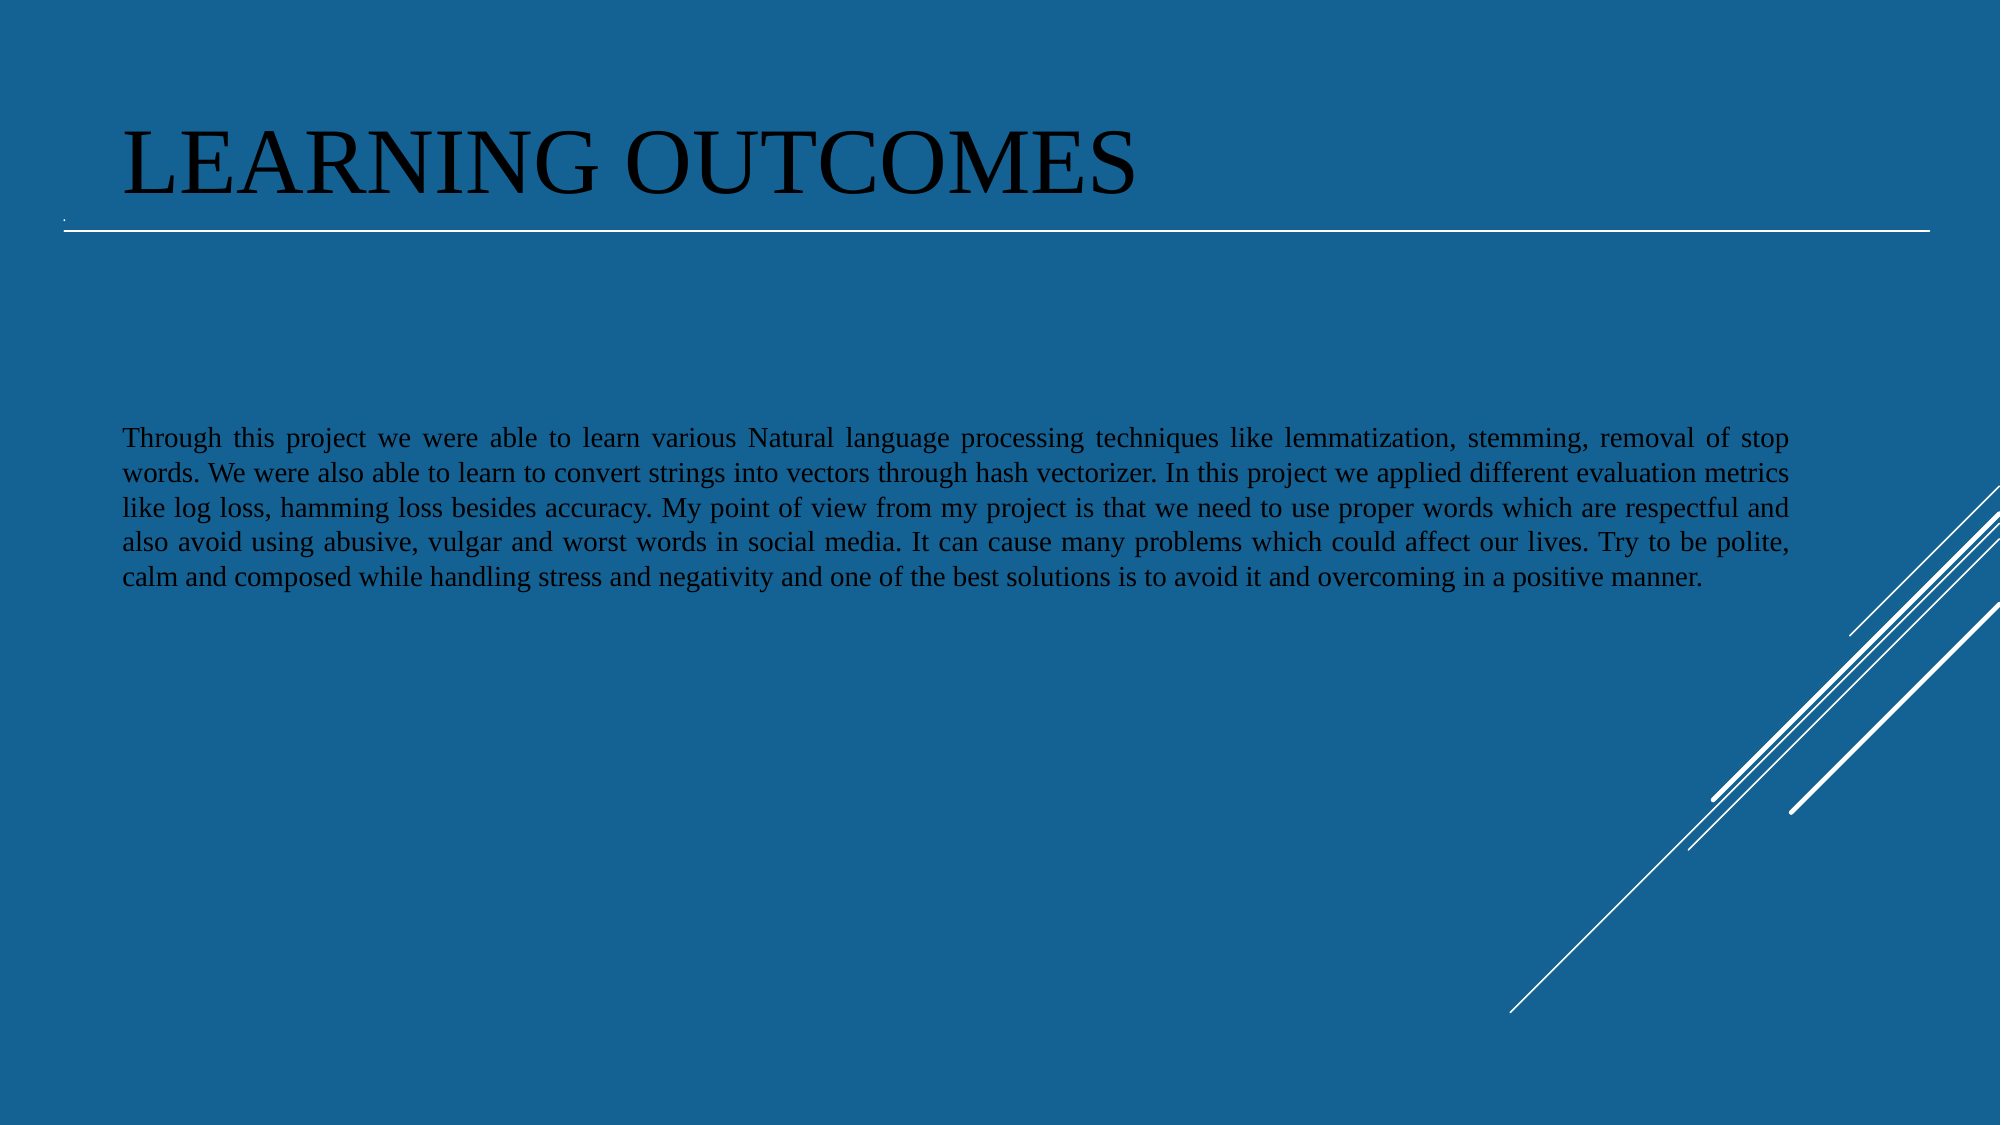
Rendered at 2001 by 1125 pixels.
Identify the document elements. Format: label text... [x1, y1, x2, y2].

title Learning Outcomes [122, 83, 1824, 221]
list Through this project we were able to learn various Natural language processing techniques like lemmatization, stemming, removal of stop words. We were also able to learn to convert strings into vectors through hash vectorizer. In this project we applied different evaluation metrics like log loss, hamming loss besides accuracy. My point of view from my project is that we need to use proper words which are respectful and also avoid using abusive, vulgar and worst words in social media. It can cause many problems which could affect our lives. Try to be polite, calm and composed while handling stress and negativity and one of the best solutions is to avoid it and overcoming in a positive manner. [122, 411, 1793, 627]
